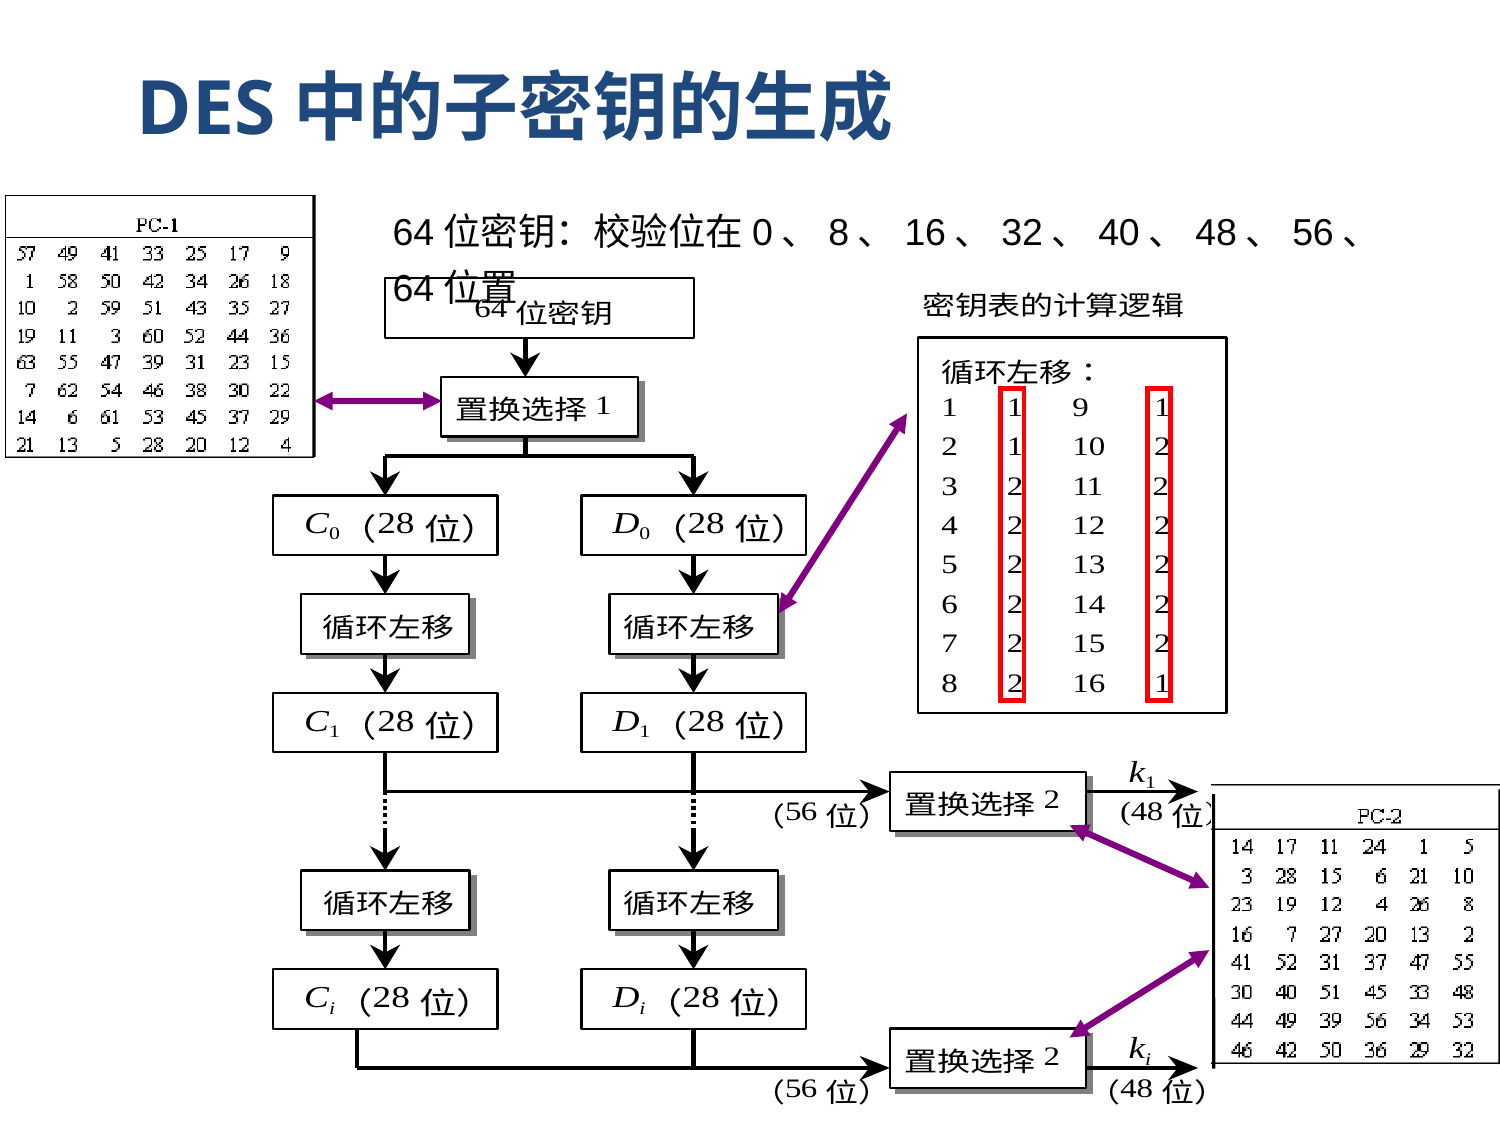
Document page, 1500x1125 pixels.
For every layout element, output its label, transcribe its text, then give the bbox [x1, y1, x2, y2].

text_box DES中的子密钥的生成 [121, 35, 1210, 174]
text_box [244, 1077, 1339, 1125]
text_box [0, 188, 1500, 1069]
